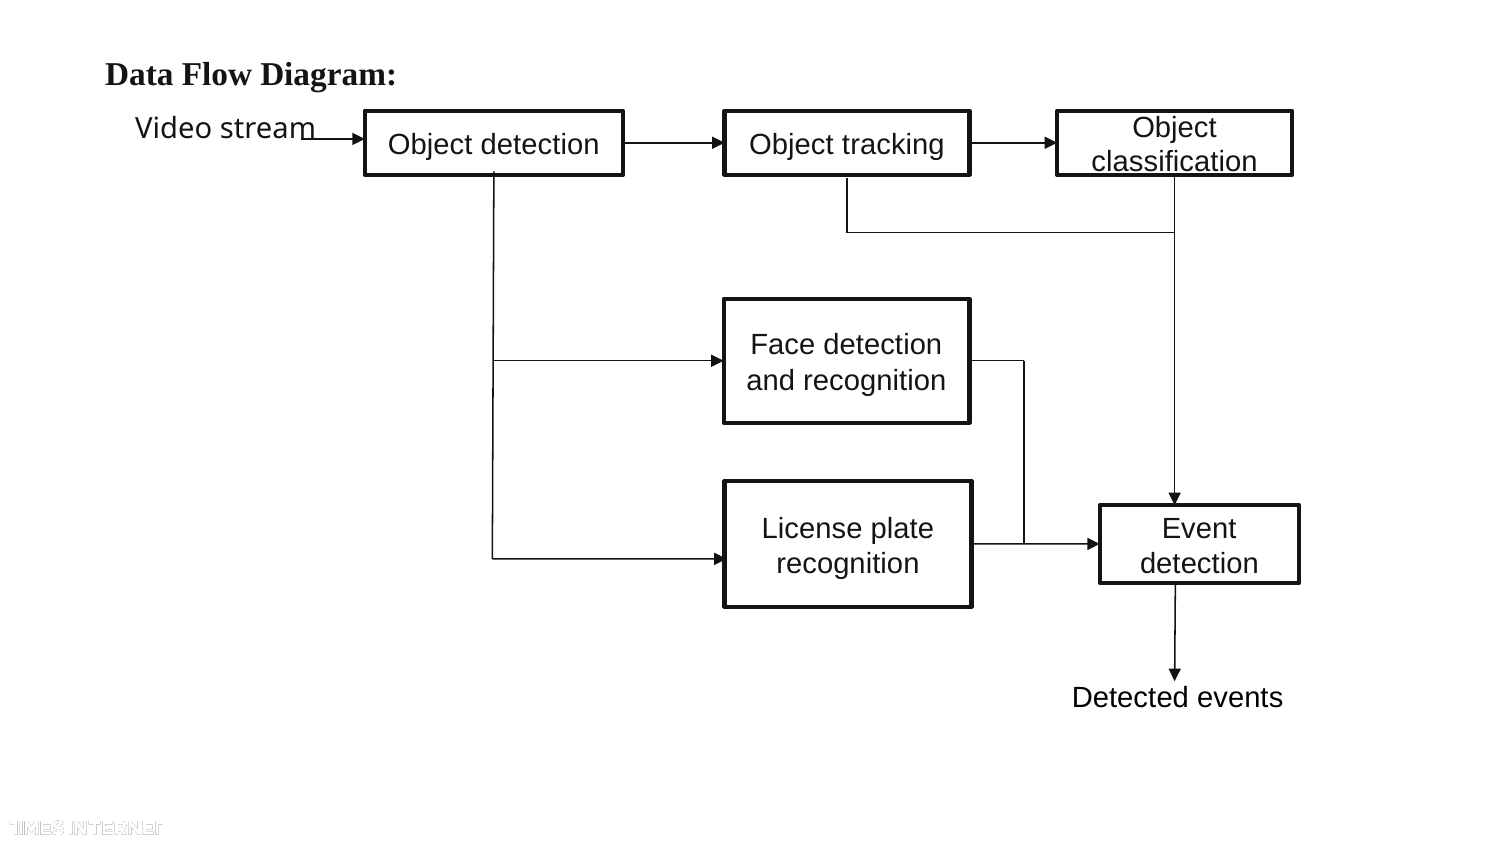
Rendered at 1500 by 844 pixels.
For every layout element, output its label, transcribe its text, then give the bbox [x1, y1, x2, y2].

text_box Object classification [1055, 109, 1294, 177]
text_box Object detection [363, 109, 625, 177]
text_box Face detection and recognition [722, 297, 972, 425]
picture [8, 818, 164, 837]
text_box Object tracking [722, 109, 972, 177]
text_box License plate recognition [722, 479, 974, 609]
text_box Detected events [1057, 670, 1304, 721]
text_box Event detection [1098, 503, 1301, 585]
list Data Flow Diagram: Video stream [67, 17, 1380, 815]
